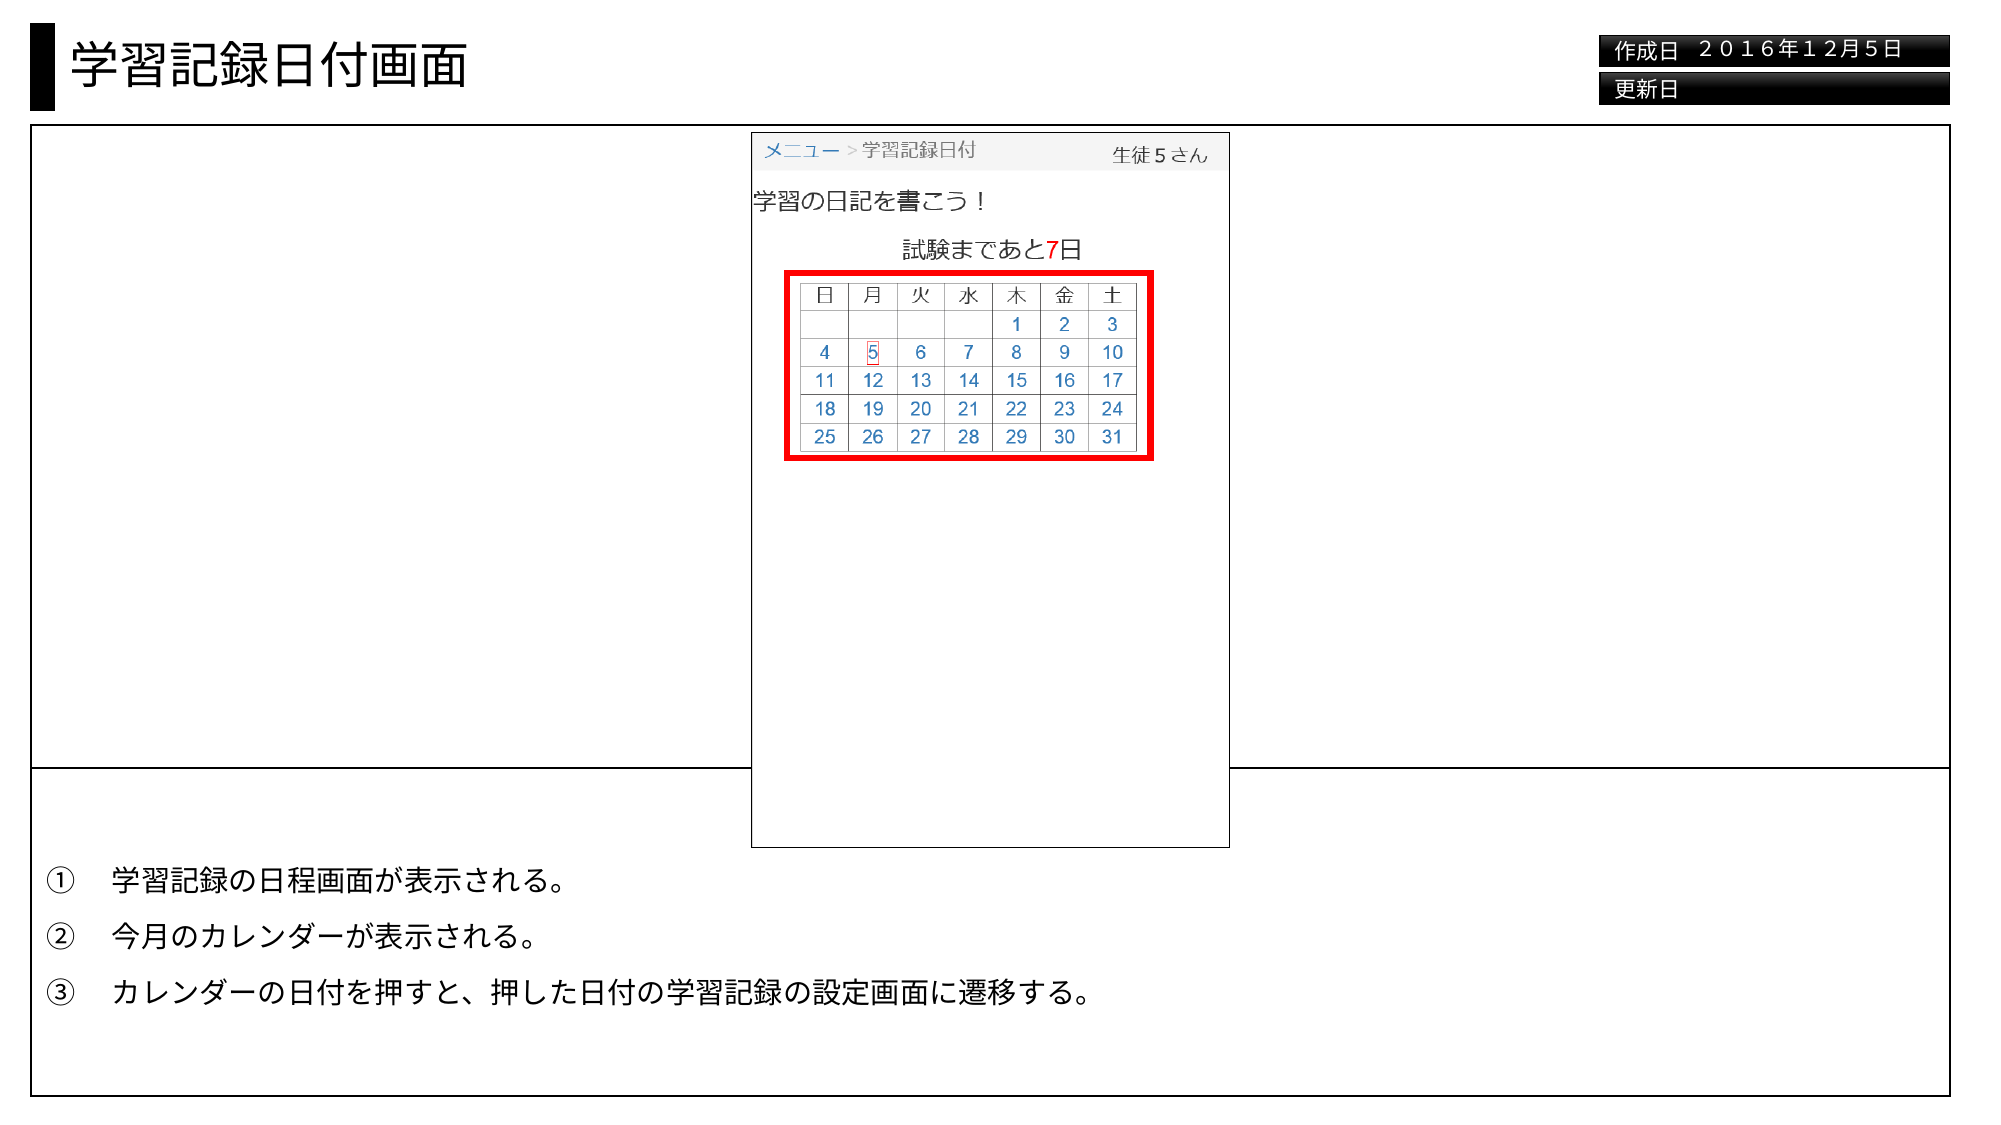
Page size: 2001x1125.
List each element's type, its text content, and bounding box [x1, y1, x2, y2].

list ２０１６年１２月５日 [1680, 31, 1950, 75]
title 学習記録日付画面 [54, 24, 1586, 111]
picture [751, 132, 1230, 848]
list ① 学習記録の日程画面が表示される。 ② 今月のカレンダーが表示される。 ③ カレンダーの日付を押すと、押した日付の学習記録の設定画面に遷移する。 [31, 854, 1950, 1096]
